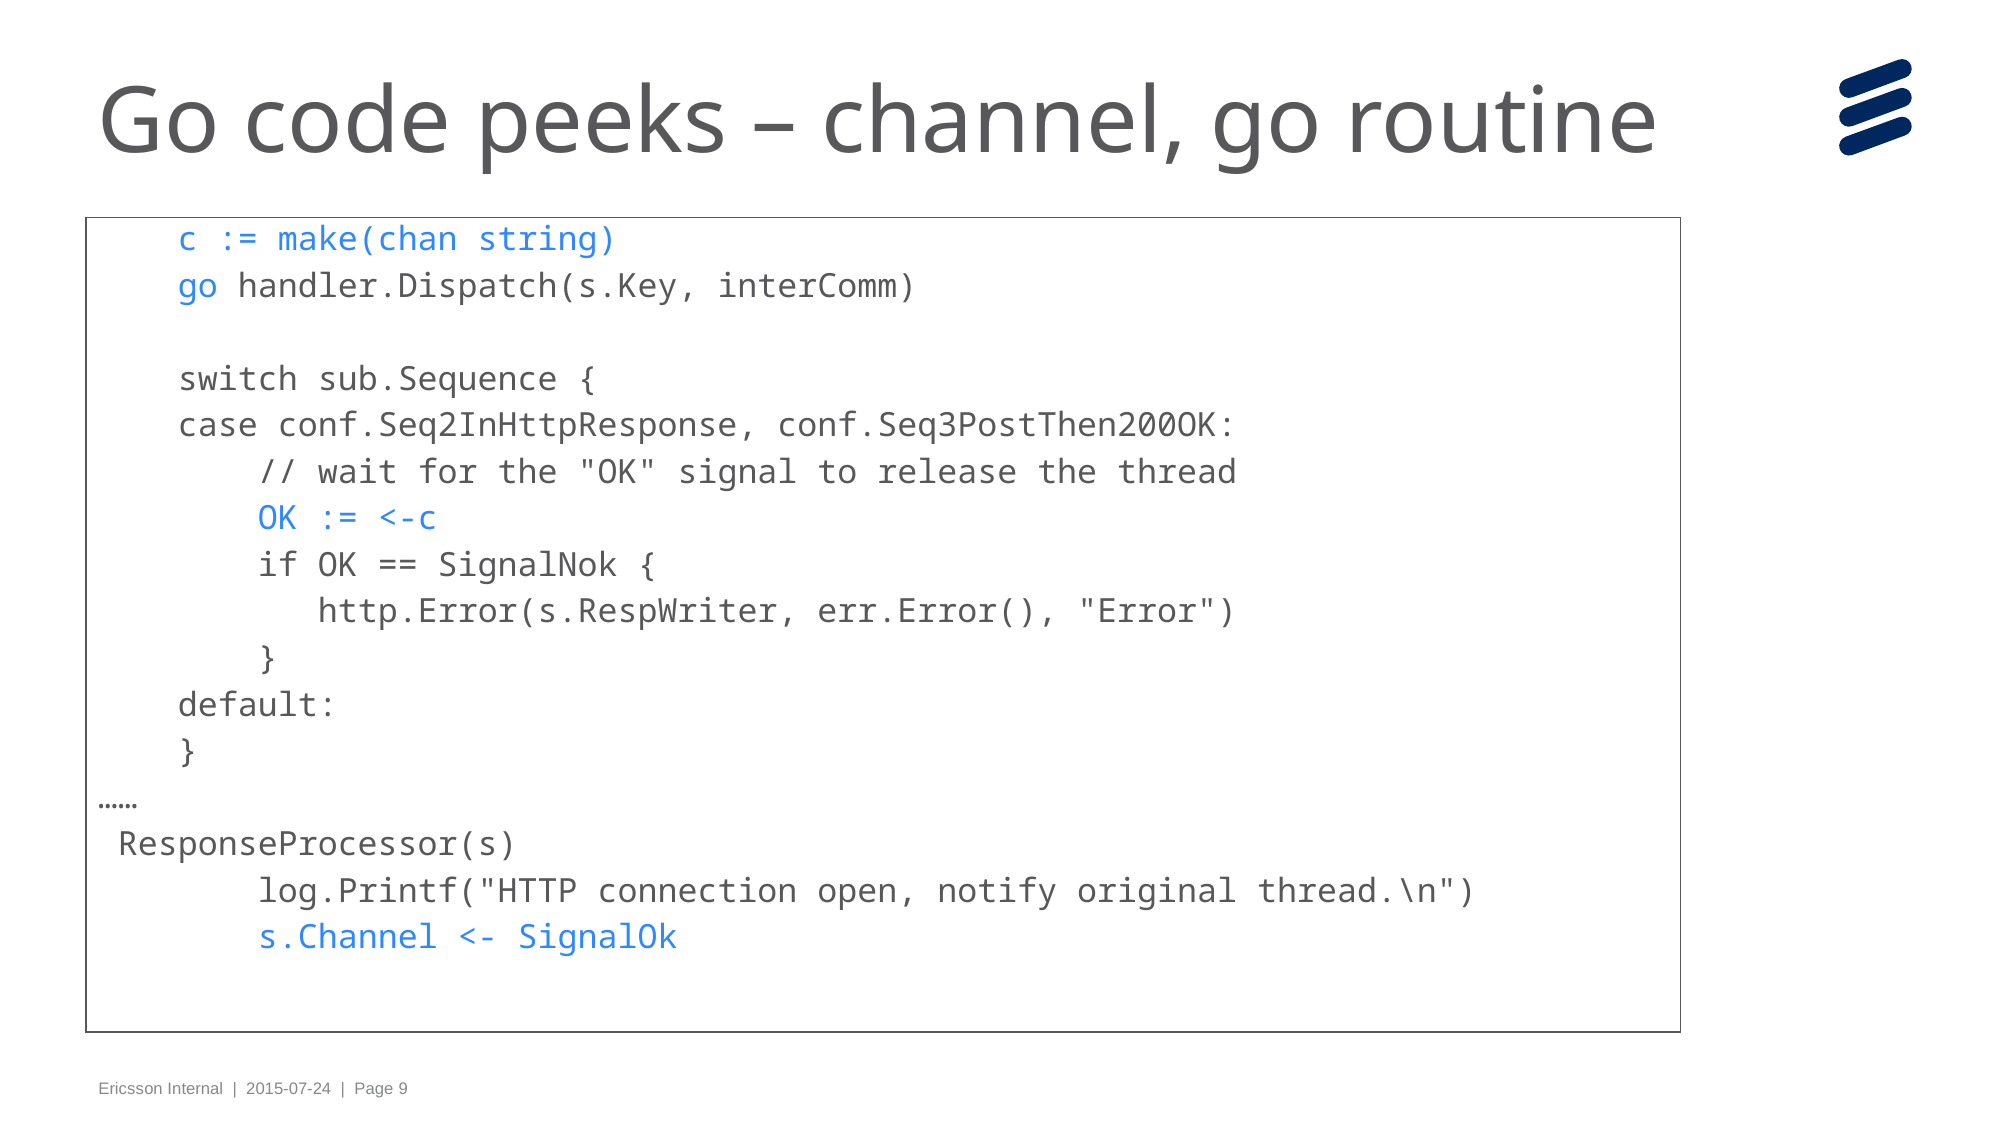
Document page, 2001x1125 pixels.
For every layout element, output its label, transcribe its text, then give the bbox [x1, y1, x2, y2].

text_box c := make(chan string) go handler.Dispatch(s.Key, interComm) switch sub.Sequence { case conf.Seq2InHttpResponse, conf.Seq3PostThen200OK: // wait for the "OK" signal to release the thread OK := <-c if OK == SignalNok { http.Error(s.RespWriter, err.Error(), "Error") } default: } …… ResponseProcessor(s) log.Printf("HTTP connection open, notify original thread.\n") s.Channel <- SignalOk [86, 217, 1681, 1032]
title Go code peeks – channel, go routine [85, 39, 1726, 218]
